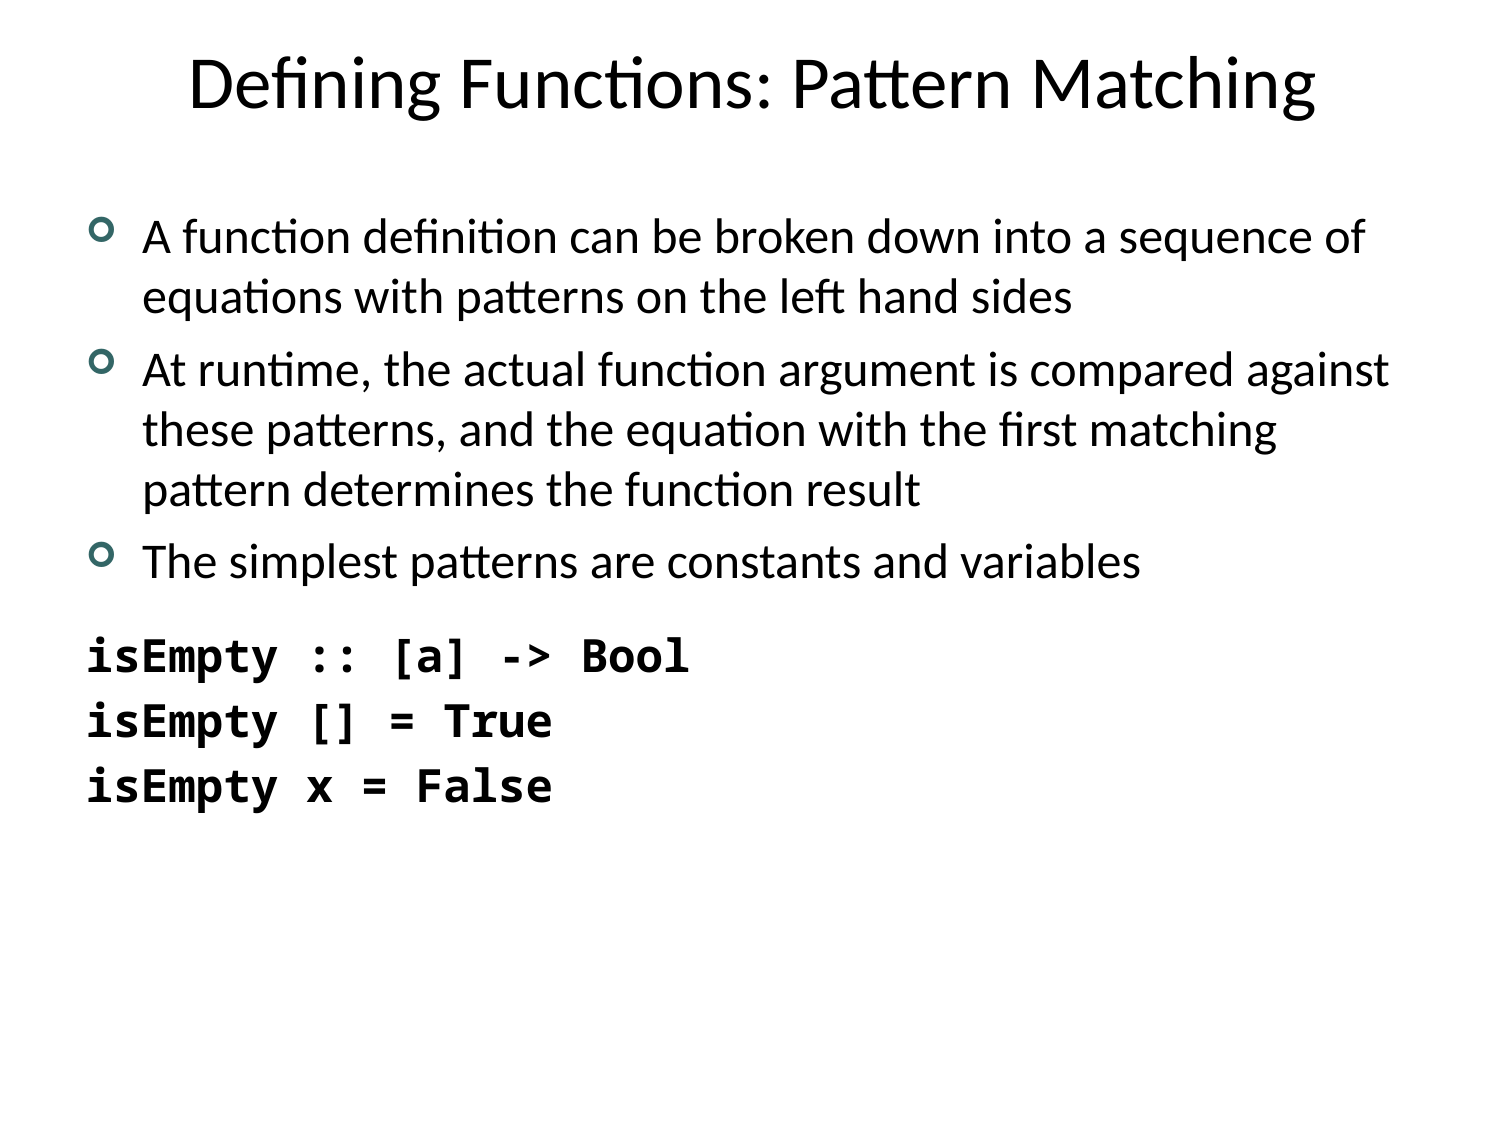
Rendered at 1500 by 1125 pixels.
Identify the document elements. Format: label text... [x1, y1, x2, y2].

list A function definition can be broken down into a sequence of equations with patterns on the left hand sides At runtime, the actual function argument is compared against these patterns, and the equation with the first matching pattern determines the function result The simplest patterns are constants and variables isEmpty :: [a] -> Bool isEmpty [] = True isEmpty x = False [70, 196, 1436, 1095]
title Defining Functions: Pattern Matching [76, 0, 1430, 158]
